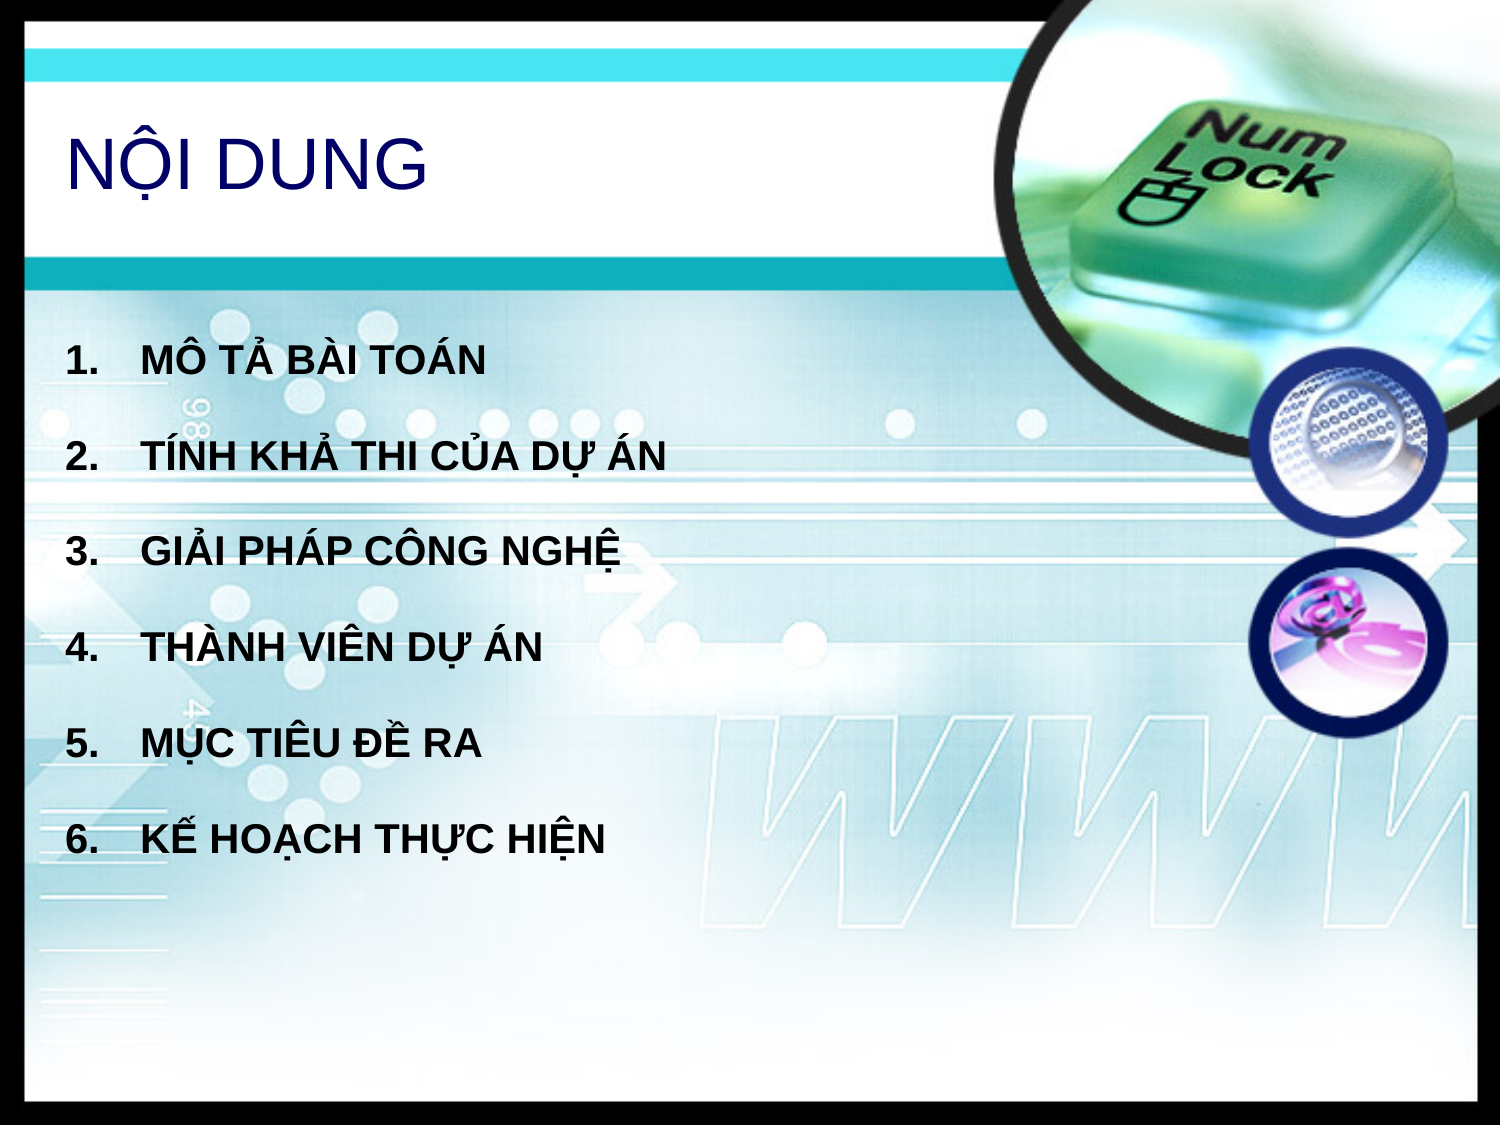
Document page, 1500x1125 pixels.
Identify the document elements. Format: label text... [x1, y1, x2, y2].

list MÔ TẢ BÀI TOÁN TÍNH KHẢ THI CỦA DỰ ÁN GIẢI PHÁP CÔNG NGHỆ THÀNH VIÊN DỰ ÁN MỤC TIÊU ĐỀ RA KẾ HOẠCH THỰC HIỆN [49, 299, 1238, 1013]
title NỘI DUNG [49, 112, 988, 208]
picture [0, 0, 1500, 1125]
